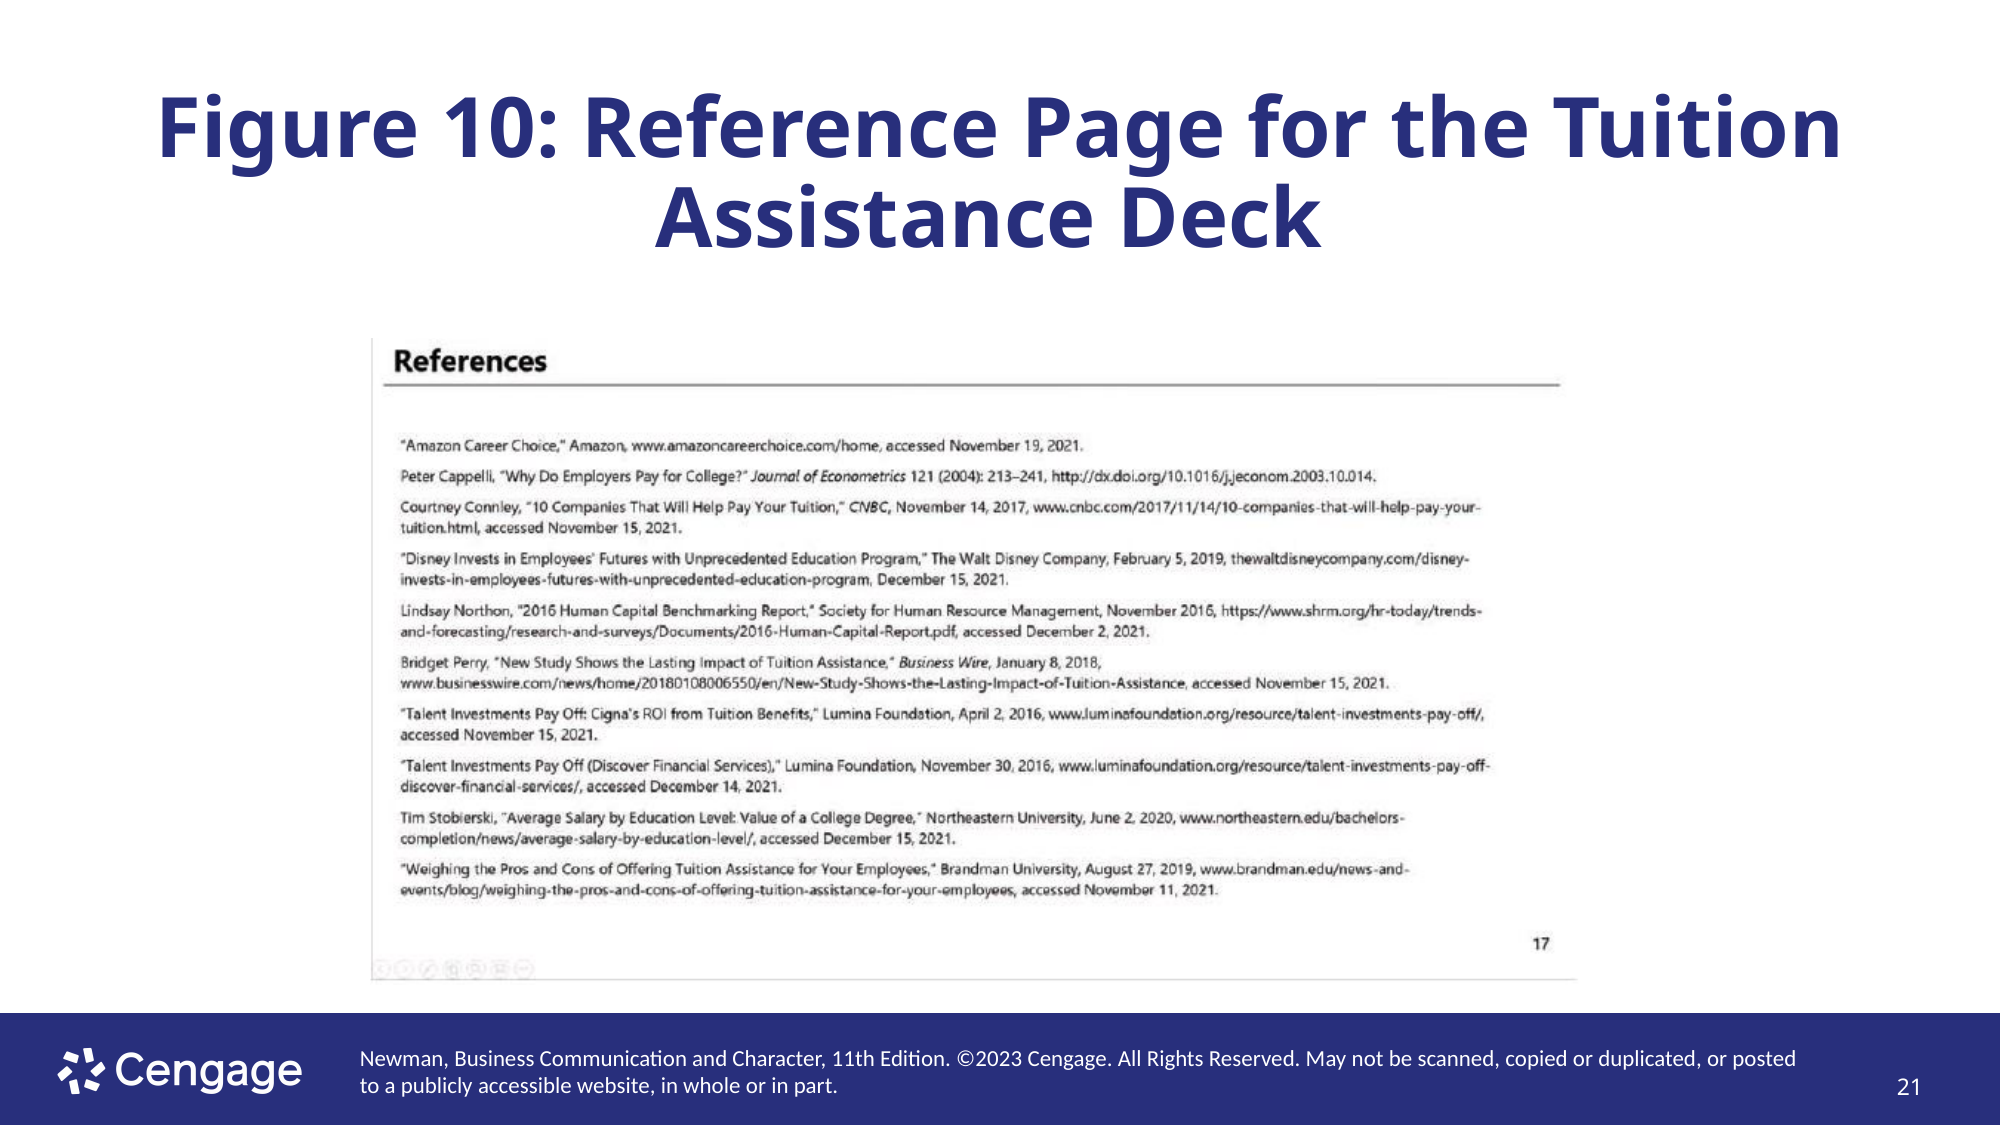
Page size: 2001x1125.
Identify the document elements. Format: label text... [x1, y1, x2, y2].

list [370, 338, 1630, 986]
title Figure 10: Reference Page for the Tuition Assistance Deck [78, 77, 1923, 339]
picture [30, 1020, 329, 1122]
